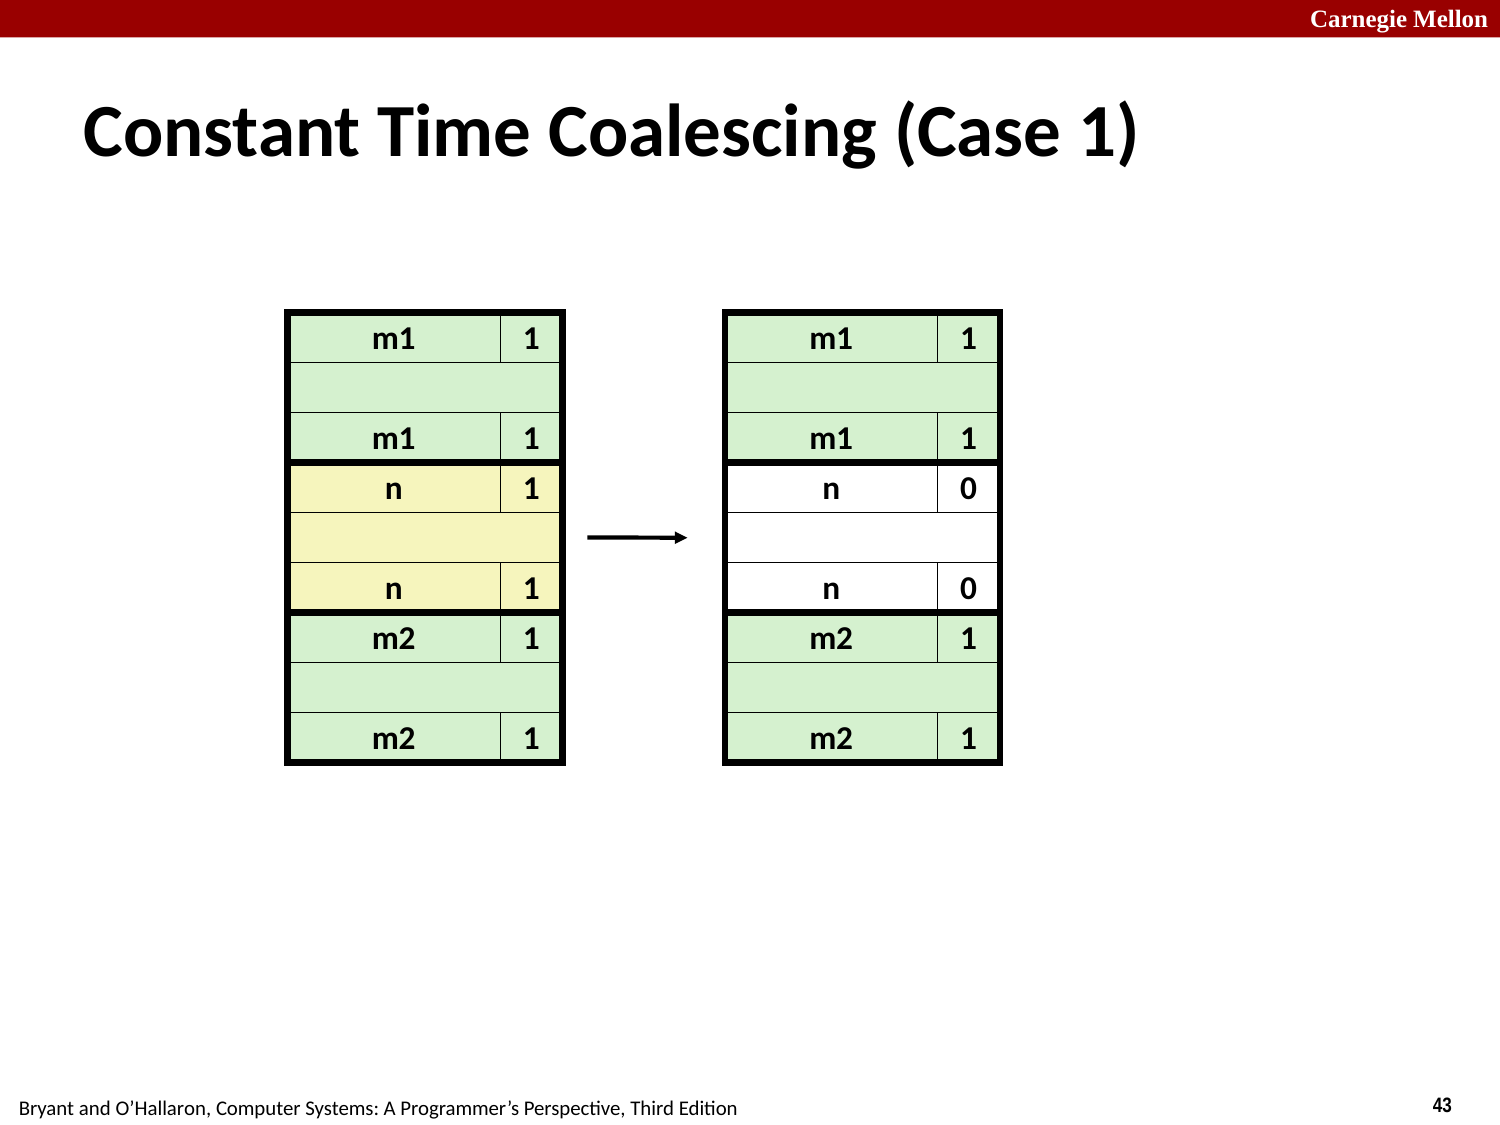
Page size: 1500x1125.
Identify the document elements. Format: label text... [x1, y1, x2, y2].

text_box [287, 612, 563, 763]
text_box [587, 312, 1001, 763]
title Constant Time Coalescing (Case 1) [68, 79, 1432, 174]
text_box [287, 462, 563, 612]
text_box [287, 312, 563, 462]
